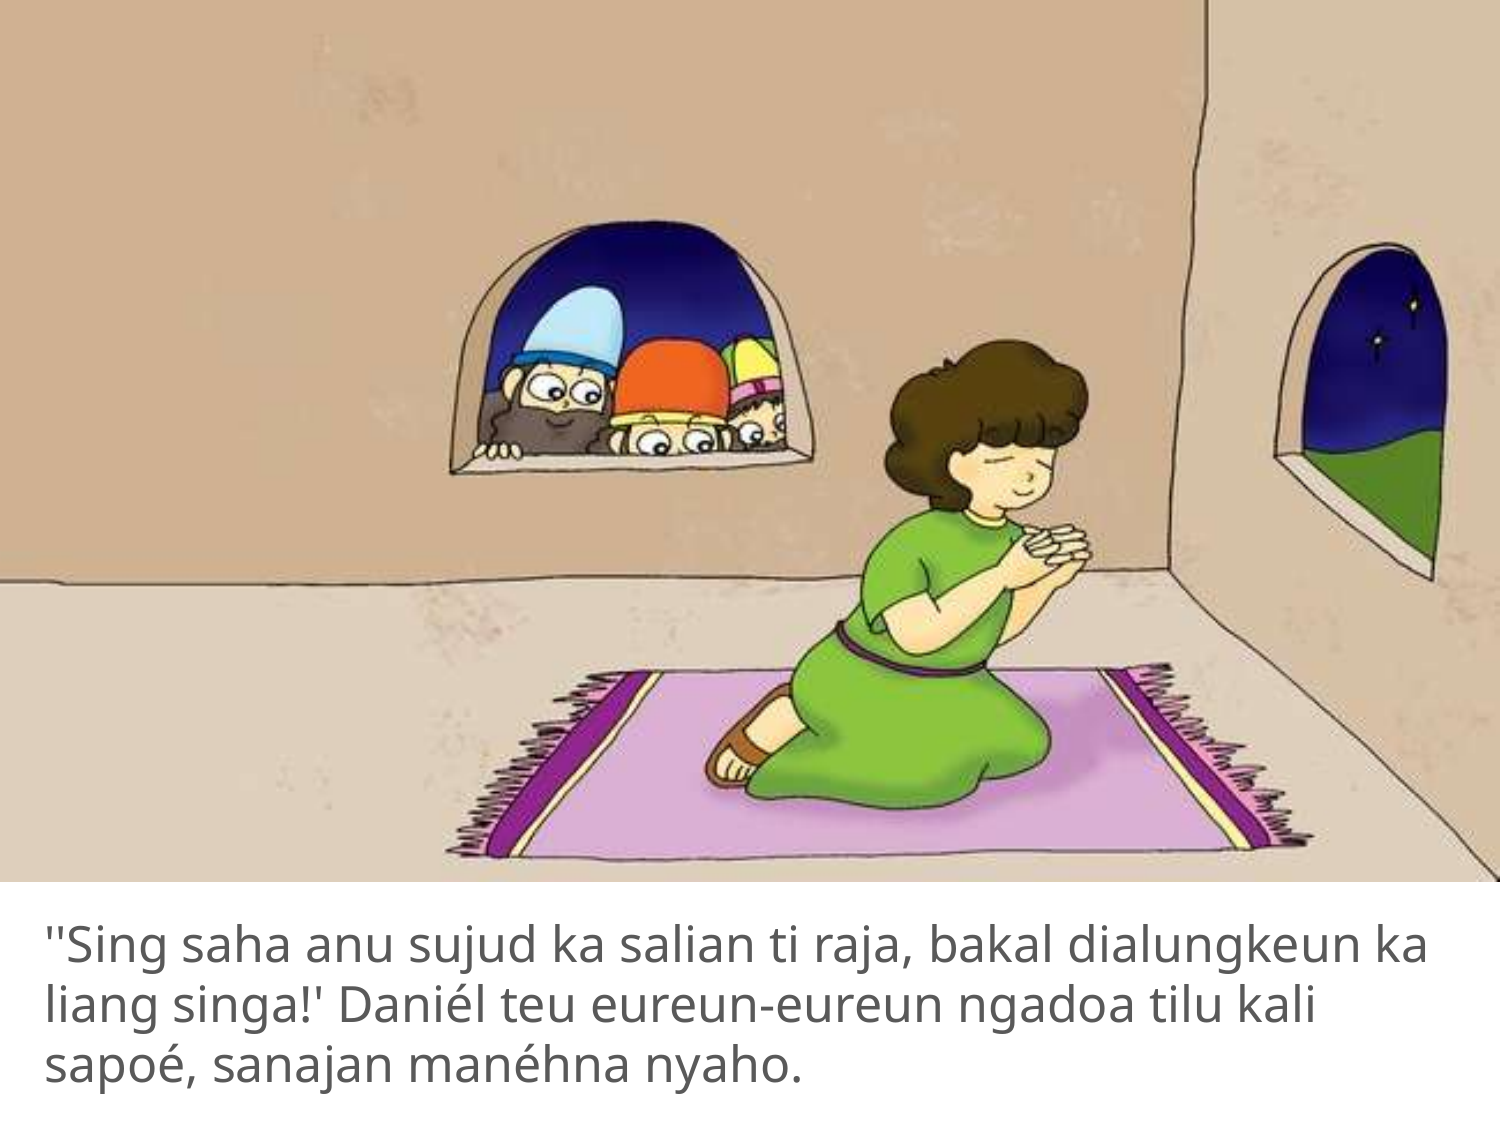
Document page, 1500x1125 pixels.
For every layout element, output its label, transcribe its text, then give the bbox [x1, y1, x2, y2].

text_box ''Sing saha anu sujud ka salian ti raja, bakal dialungkeun ka liang singa!' Daniél teu eureun-eureun ngadoa tilu kali sapoé, sanajan manéhna nyaho. [29, 905, 1500, 1100]
picture [0, 0, 1500, 882]
